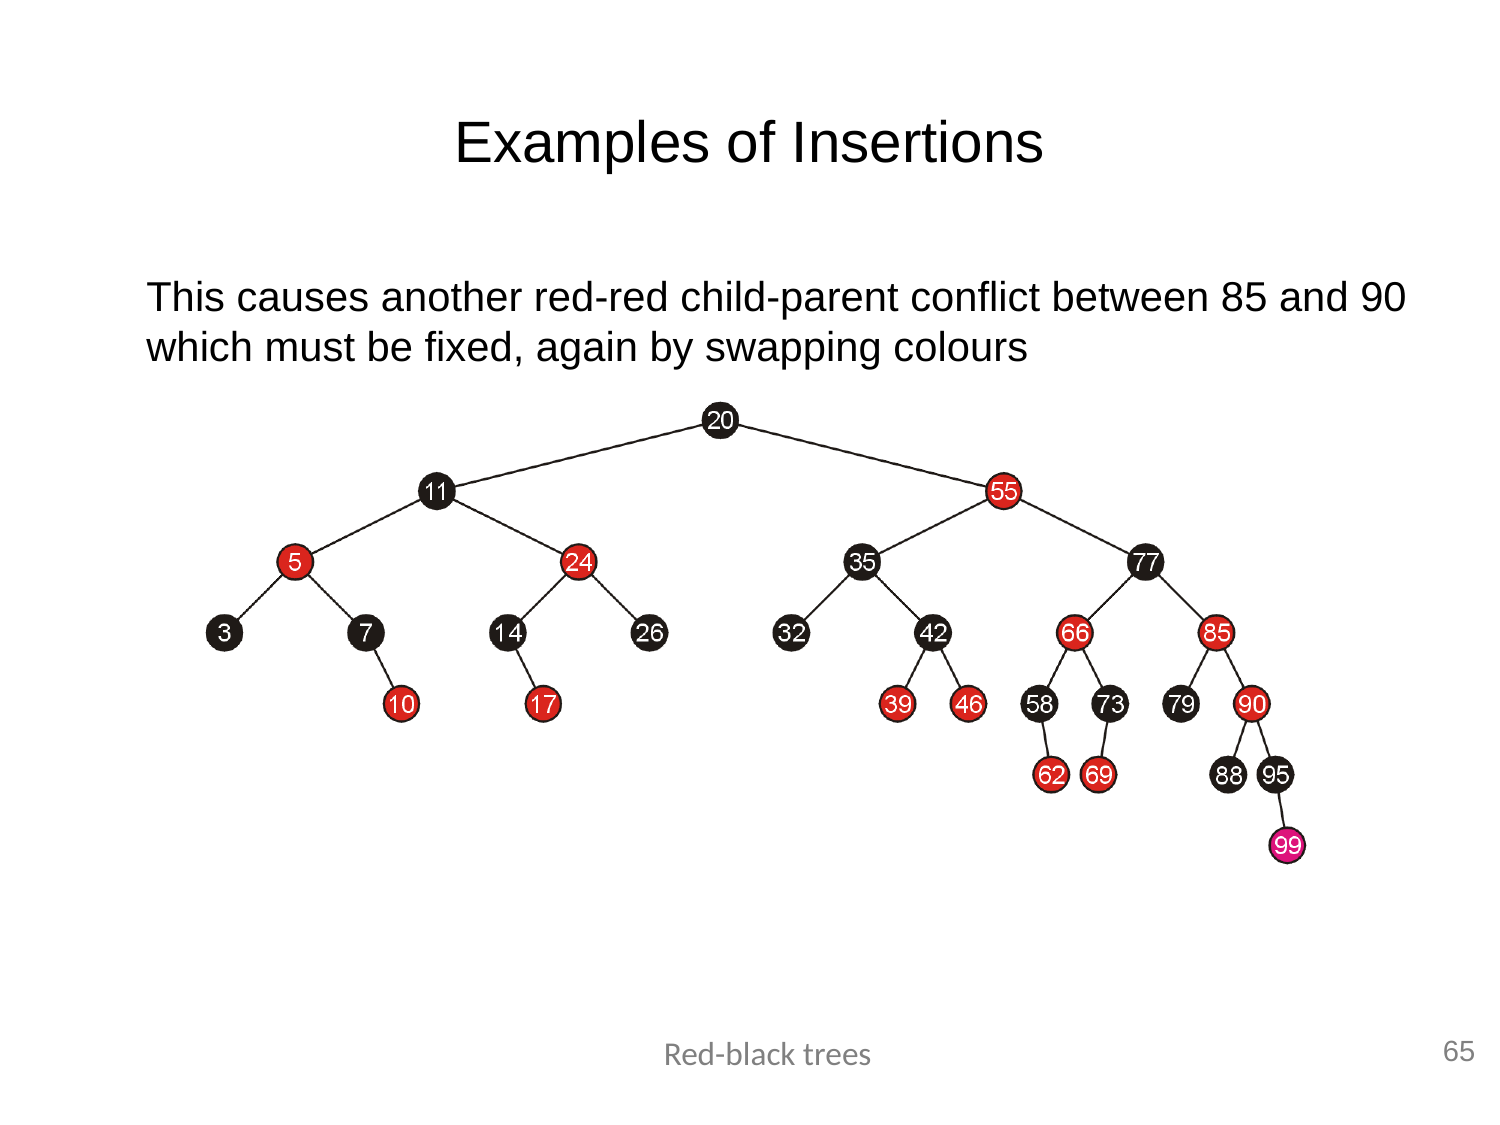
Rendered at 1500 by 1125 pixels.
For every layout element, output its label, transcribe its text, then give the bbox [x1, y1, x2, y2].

title Examples of Insertions [74, 44, 1426, 233]
picture [200, 396, 1311, 869]
list This causes another red-red child-parent conflict between 85 and 90 which must be fixed, again by swapping colours [74, 262, 1426, 1006]
